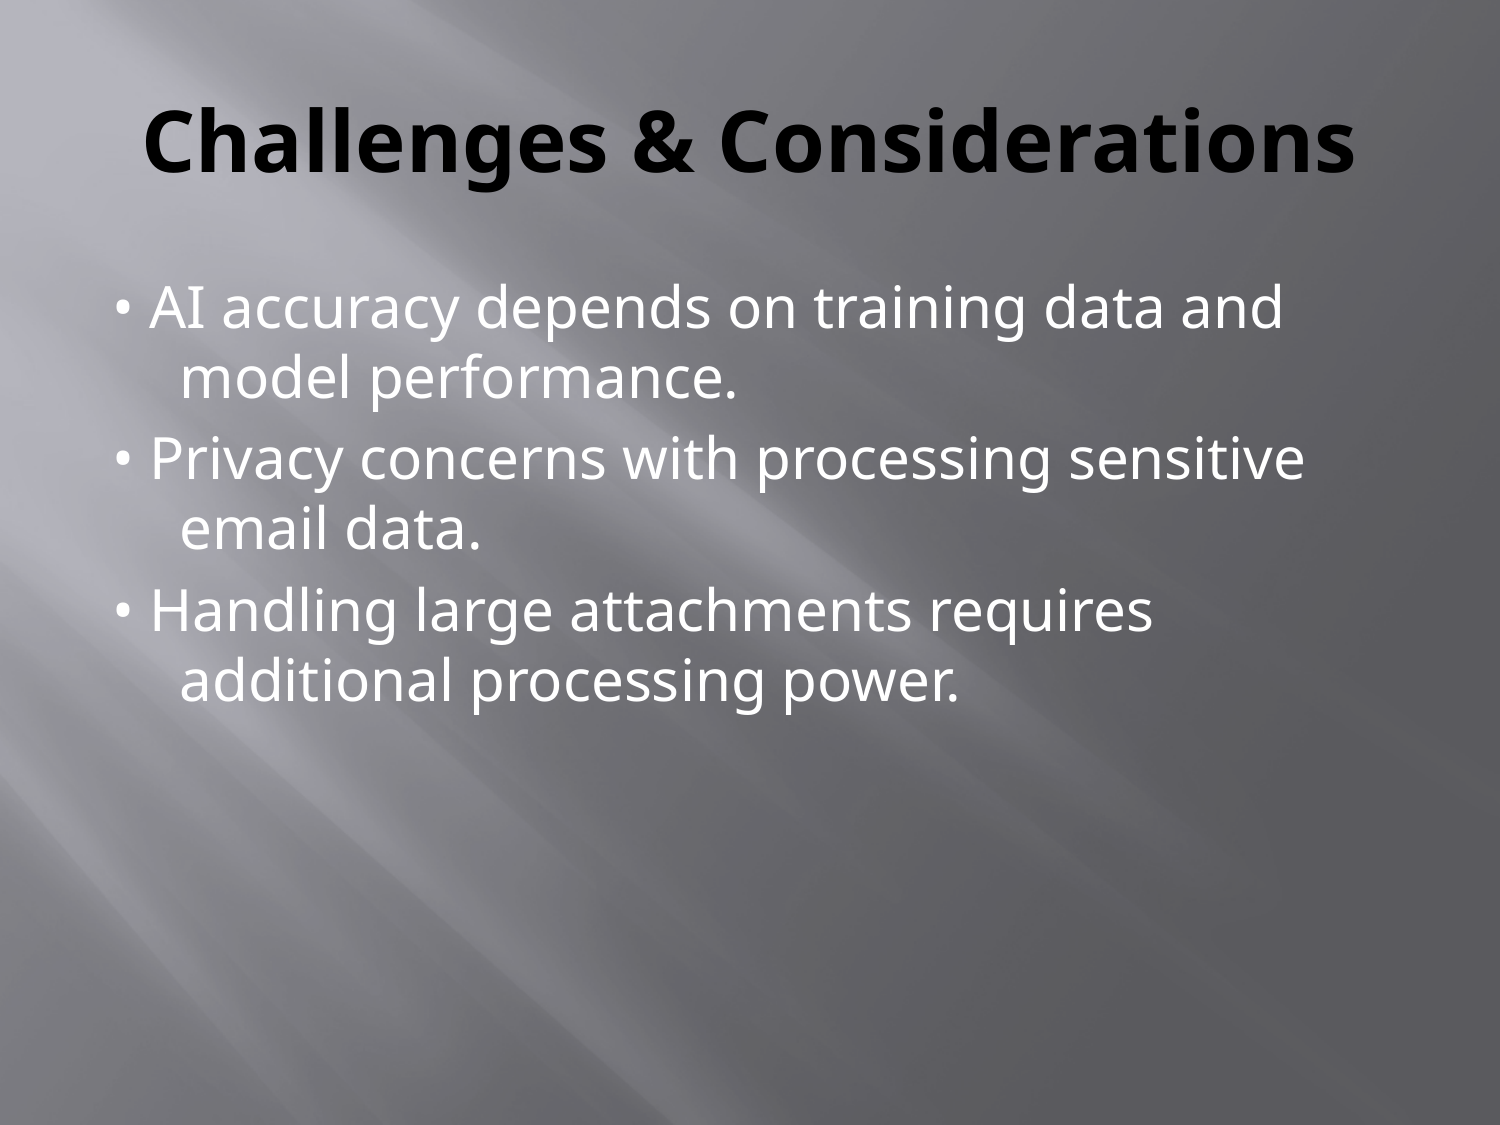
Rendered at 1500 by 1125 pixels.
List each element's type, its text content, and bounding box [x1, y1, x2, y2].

list • AI accuracy depends on training data and model performance. • Privacy concerns with processing sensitive email data. • Handling large attachments requires additional processing power. [75, 262, 1425, 1035]
title Challenges & Considerations [75, 45, 1425, 233]
